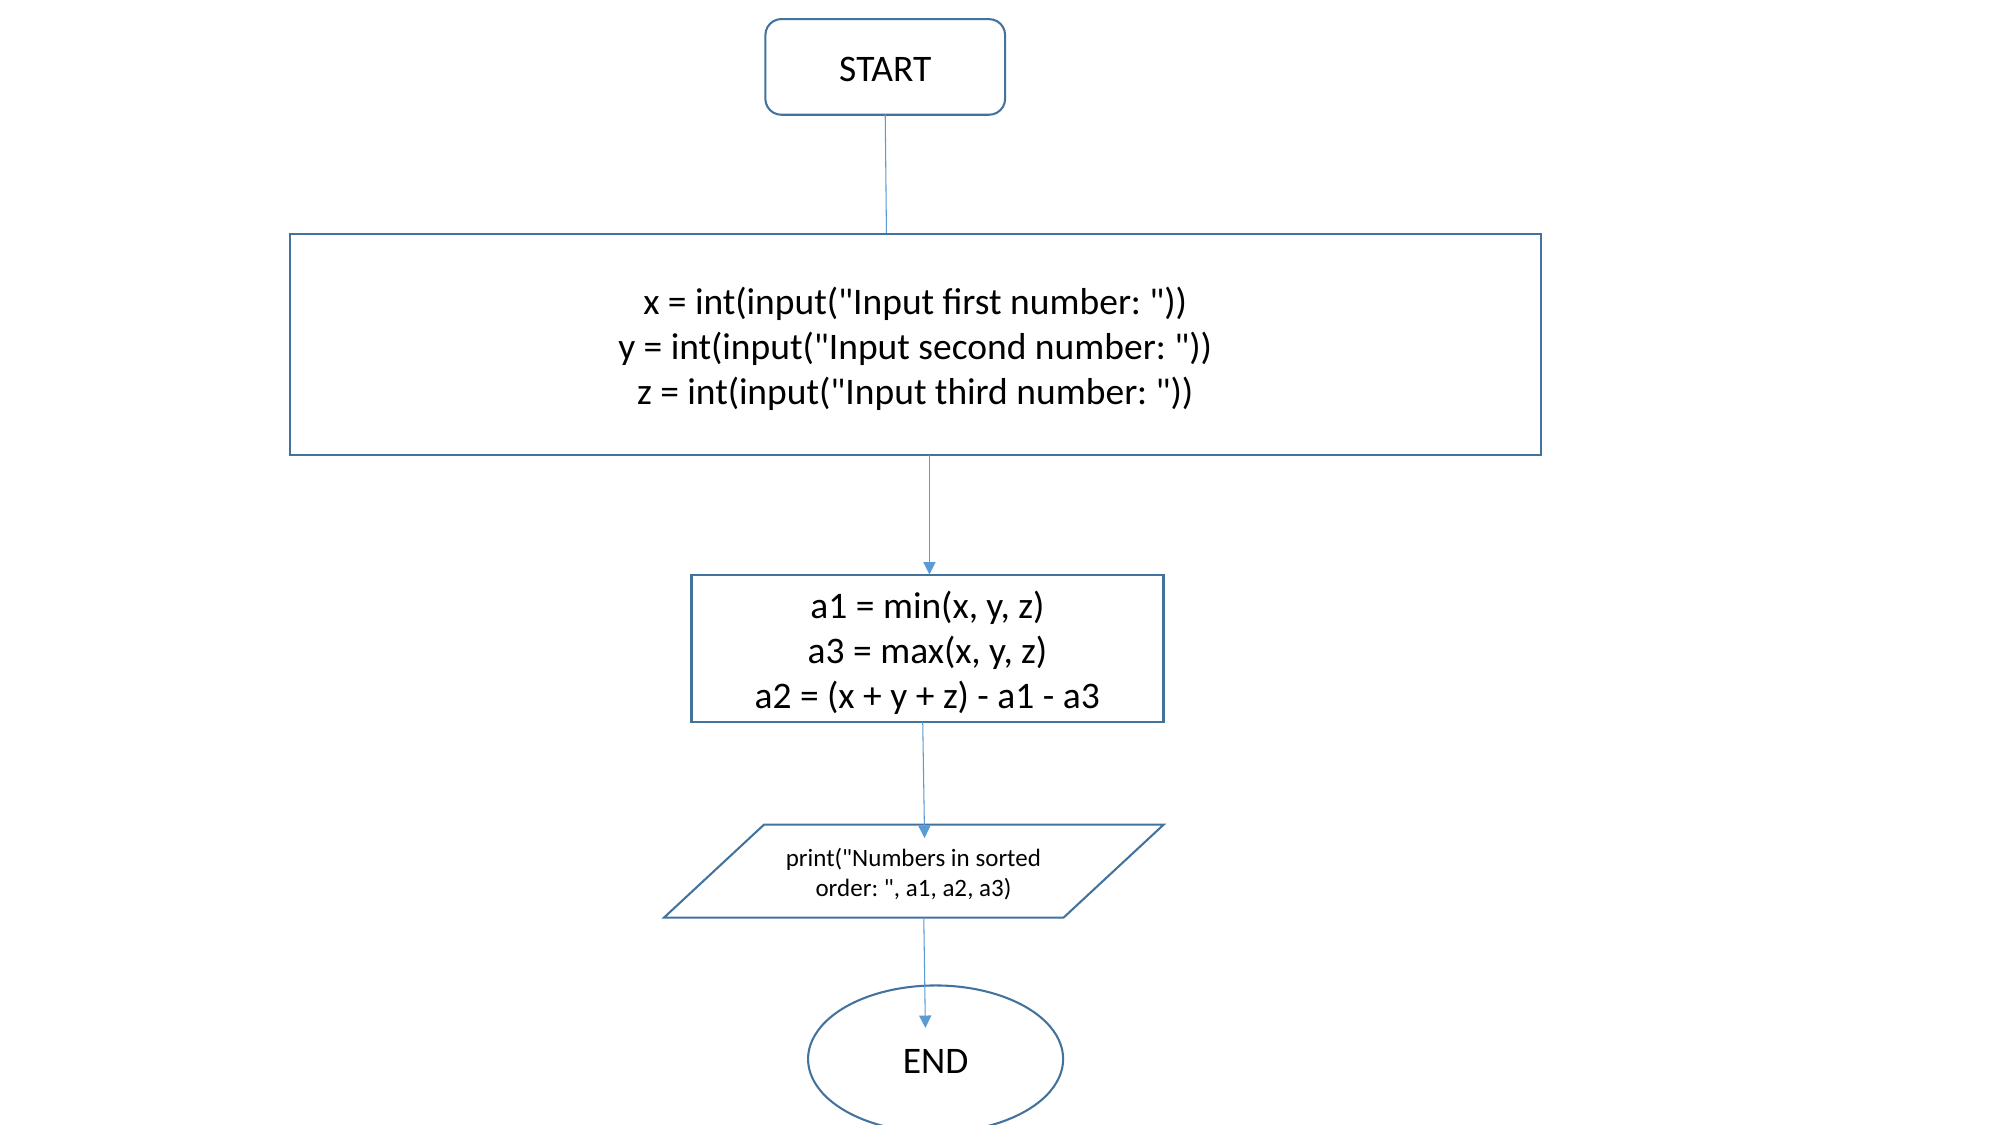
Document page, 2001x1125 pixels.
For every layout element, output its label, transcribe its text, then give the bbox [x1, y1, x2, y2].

text_box print("Numbers in sorted order: ", a1, a2, a3) [661, 823, 1167, 919]
text_box x = int(input("Input first number: ")) y = int(input("Input second number: ")) z = int(input("Input third number: ")) [289, 233, 1542, 456]
text_box END [807, 984, 1065, 1125]
text_box a1 = min(x, y, z) a3 = max(x, y, z) a2 = (x + y + z) - a1 - a3 [690, 574, 1165, 723]
text_box START [764, 18, 1007, 116]
